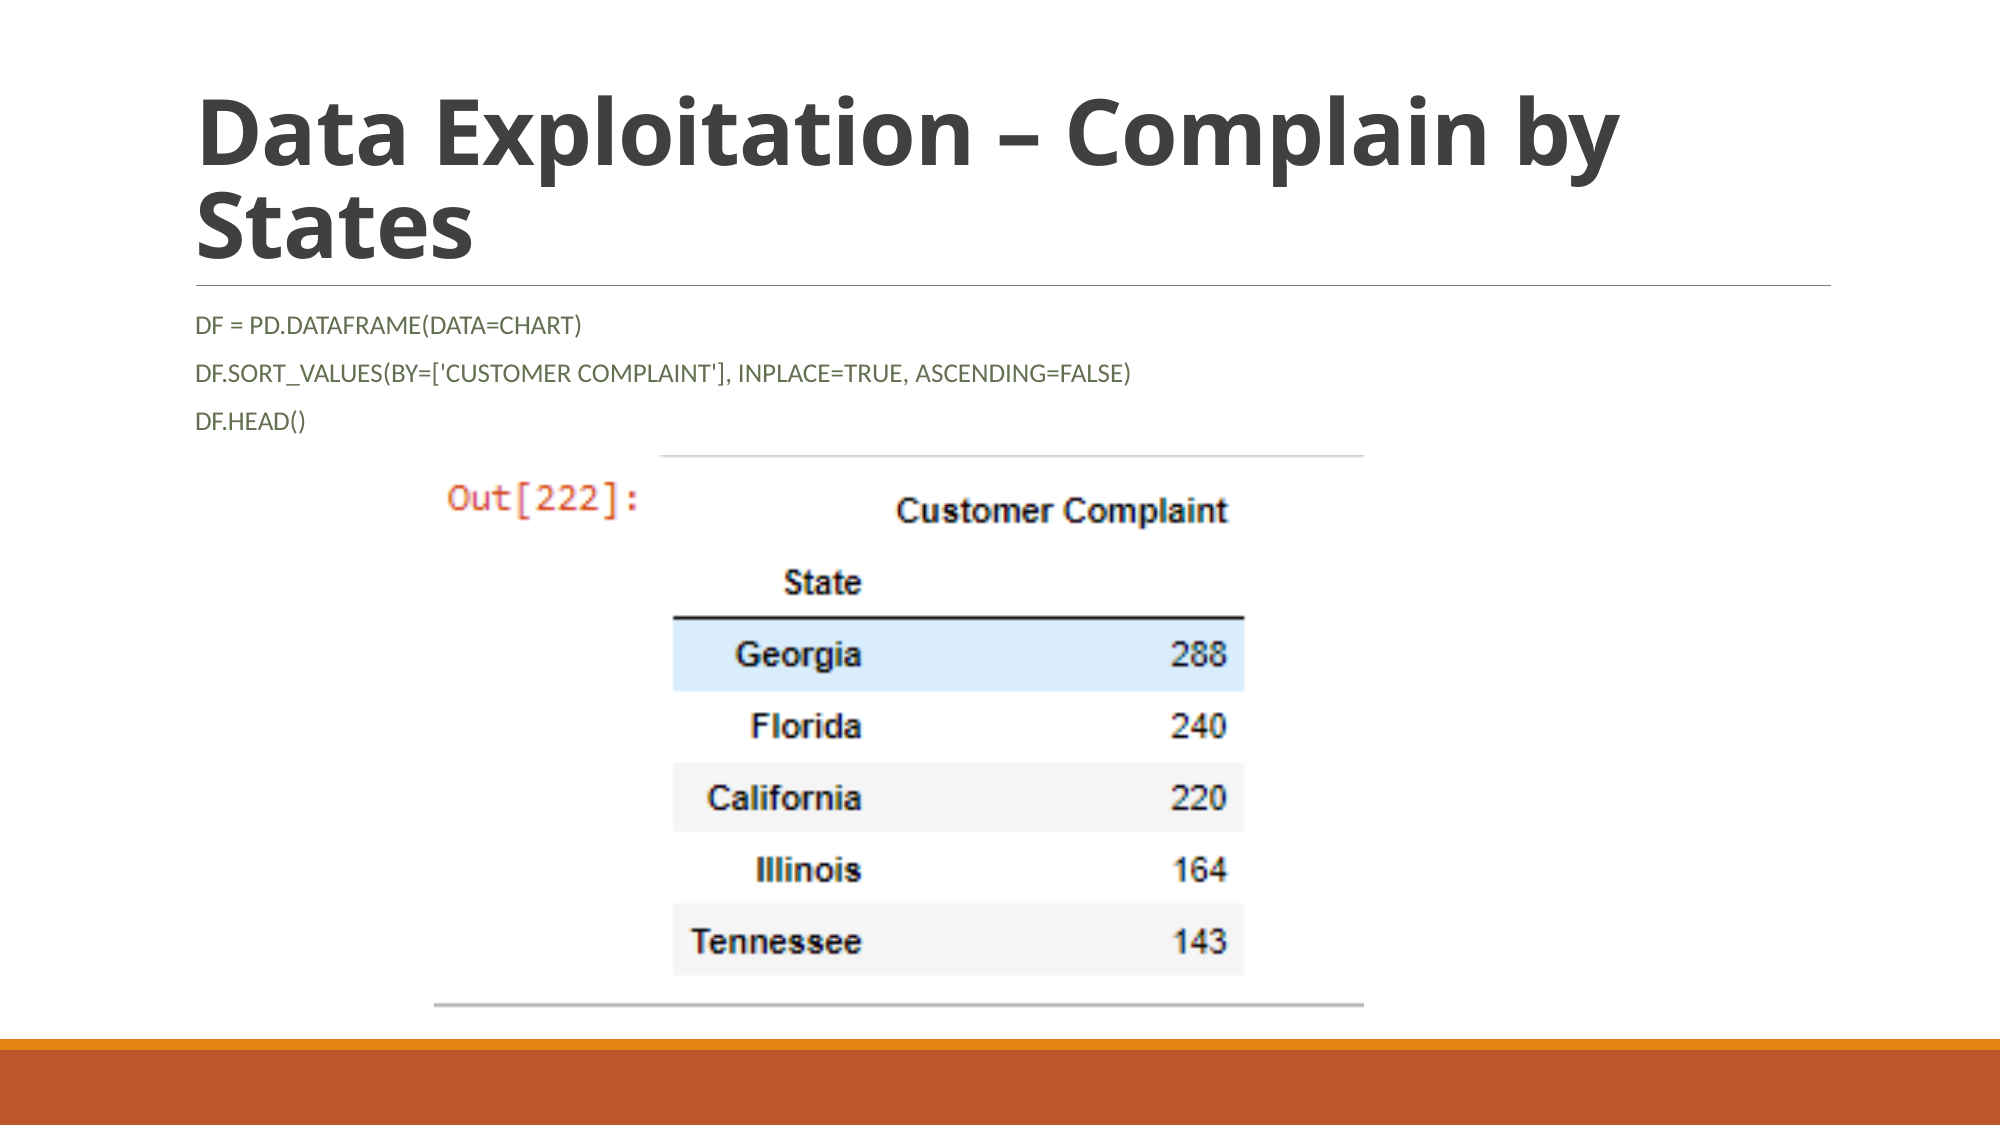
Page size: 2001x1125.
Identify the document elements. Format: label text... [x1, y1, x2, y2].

picture [433, 455, 1365, 1015]
title Data Exploitation – Complain by States [180, 47, 1830, 285]
list df = pd.DataFrame(data=chart) df.sort_values(by=['Customer Complaint'], inplace=True, ascending=False) df.head() [180, 302, 1817, 445]
